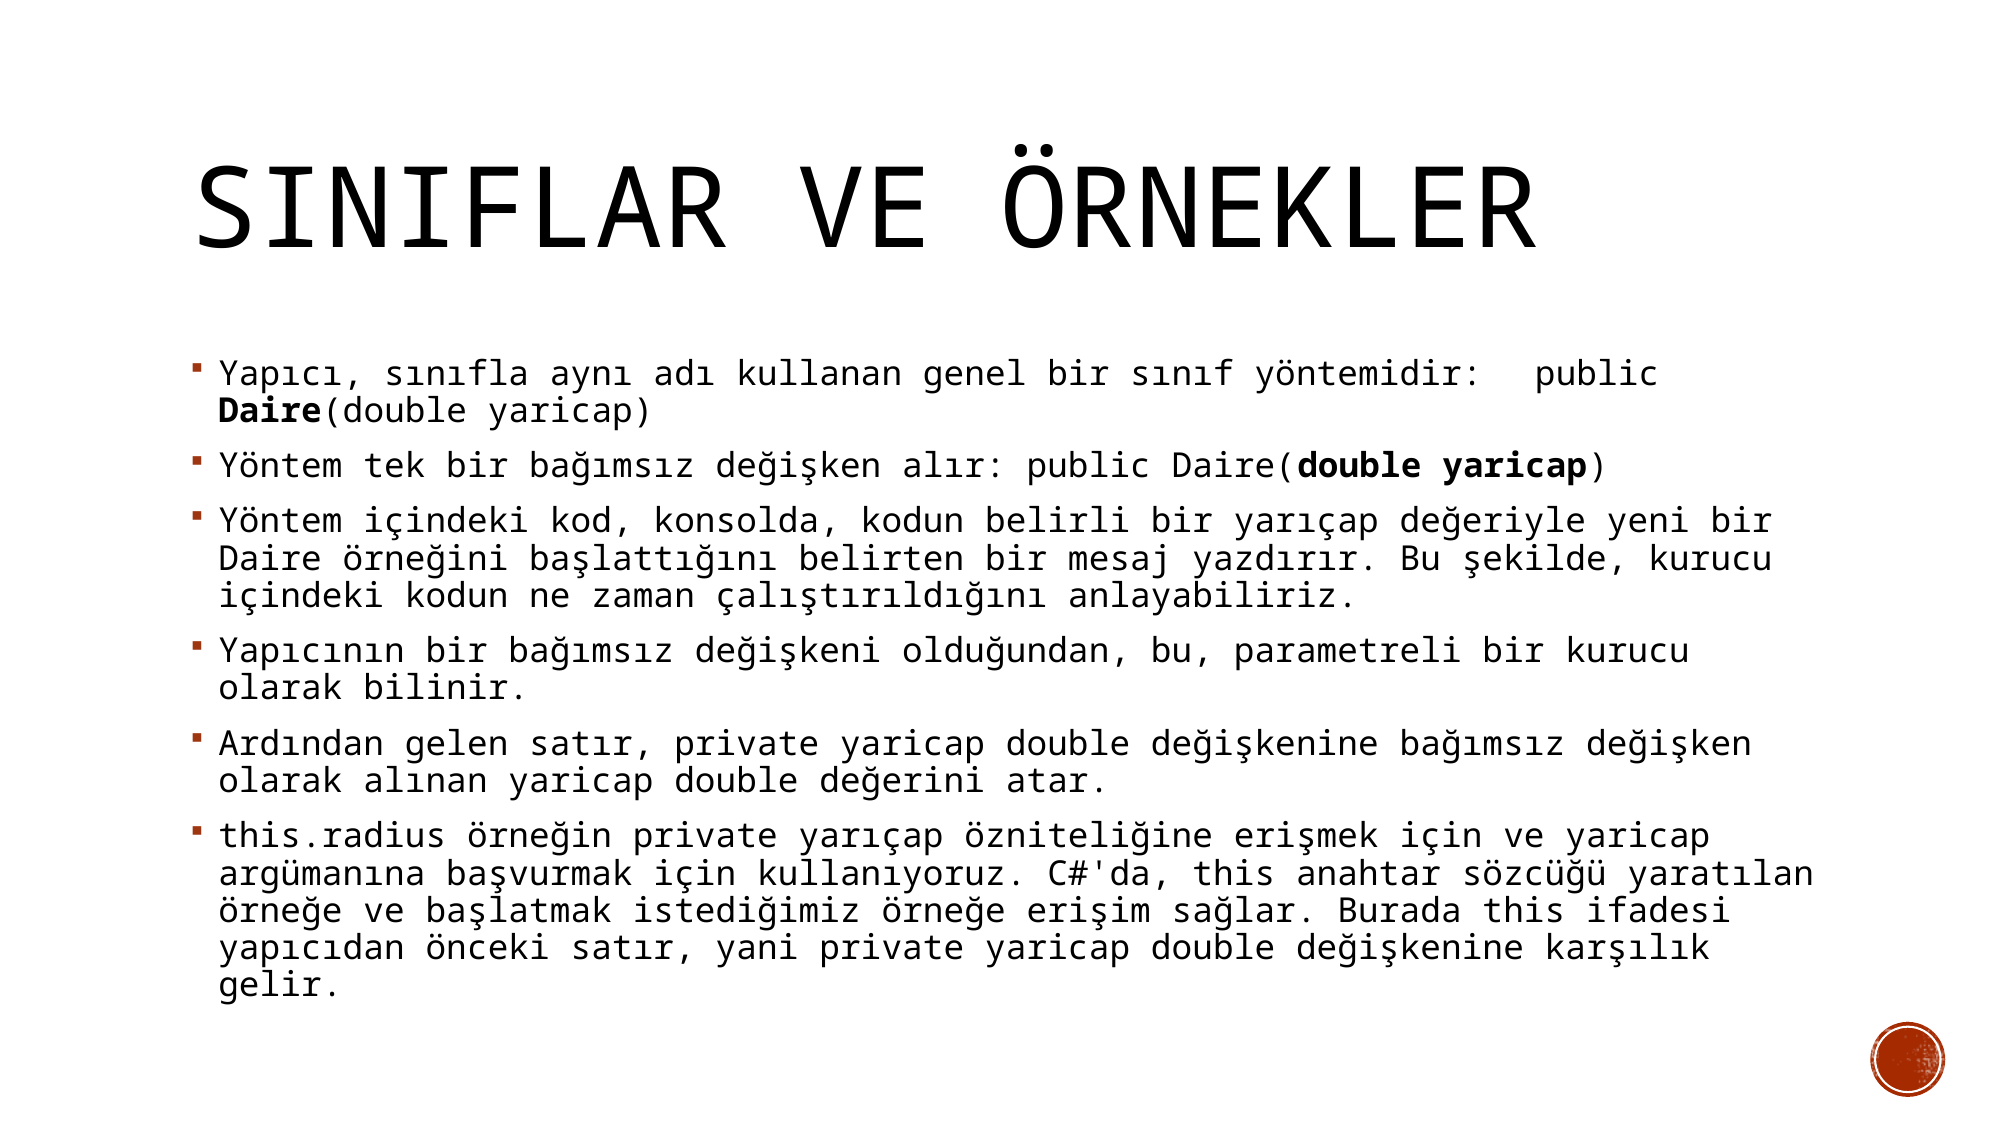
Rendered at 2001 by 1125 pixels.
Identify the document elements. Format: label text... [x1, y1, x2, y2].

title Sınıflar ve örnekler [175, 79, 1826, 344]
list Yapıcı, sınıfla aynı adı kullanan genel bir sınıf yöntemidir: public Daire(double yaricap) Yöntem tek bir bağımsız değişken alır: public Daire(double yaricap) Yöntem içindeki kod, konsolda, kodun belirli bir yarıçap değeriyle yeni bir Daire örneğini başlattığını belirten bir mesaj yazdırır. Bu şekilde, kurucu içindeki kodun ne zaman çalıştırıldığını anlayabiliriz. Yapıcının bir bağımsız değişkeni olduğundan, bu, parametreli bir kurucu olarak bilinir. Ardından gelen satır, private yaricap double değişkenine bağımsız değişken olarak alınan yaricap double değerini atar. this.radius örneğin private yarıçap özniteliğine erişmek için ve yaricap argümanına başvurmak için kullanıyoruz. C#'da, this anahtar sözcüğü yaratılan örneğe ve başlatmak istediğimiz örneğe erişim sağlar. Burada this ifadesi yapıcıdan önceki satır, yani private yaricap double değişkenine karşılık gelir. [175, 348, 1846, 1013]
